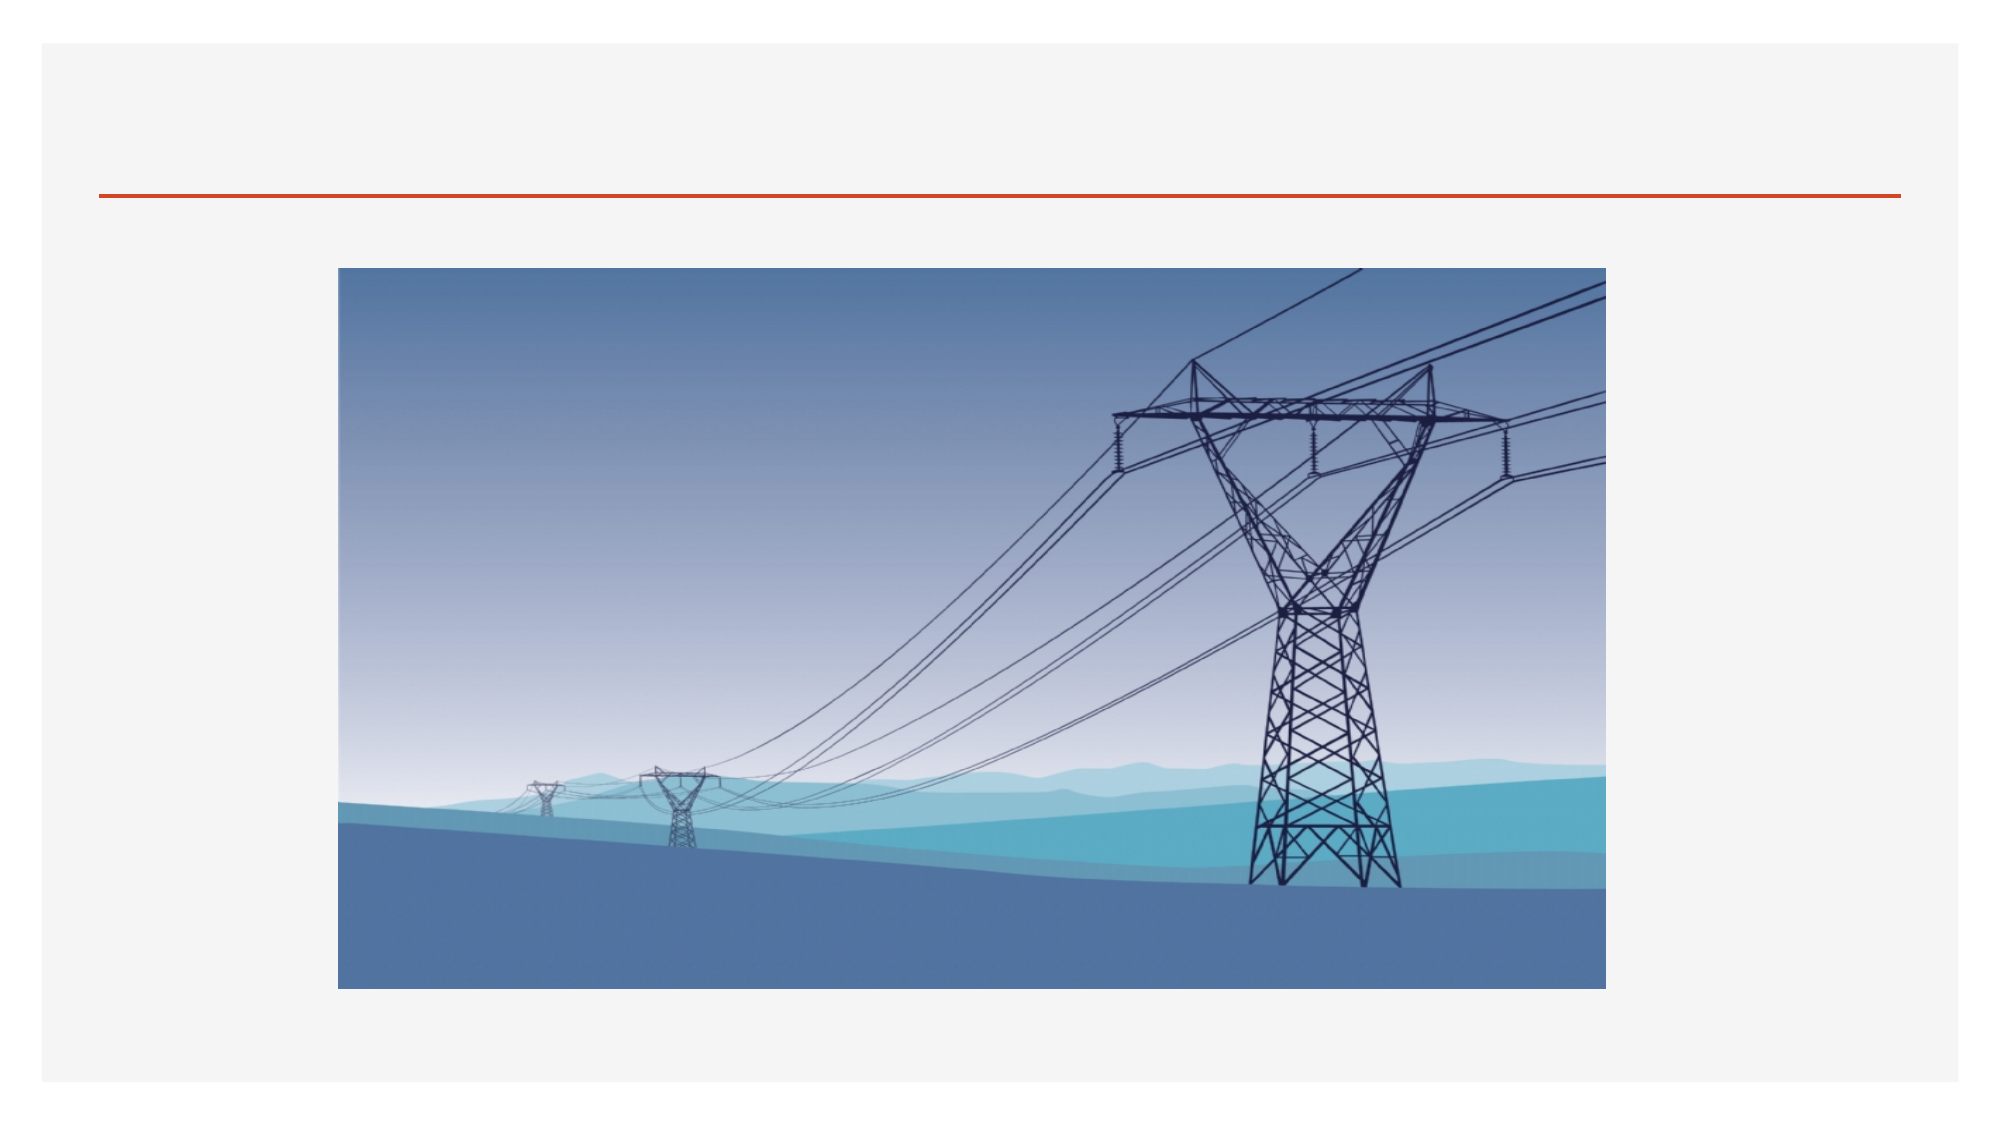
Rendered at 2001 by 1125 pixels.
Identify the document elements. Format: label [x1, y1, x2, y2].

picture [338, 268, 1606, 990]
